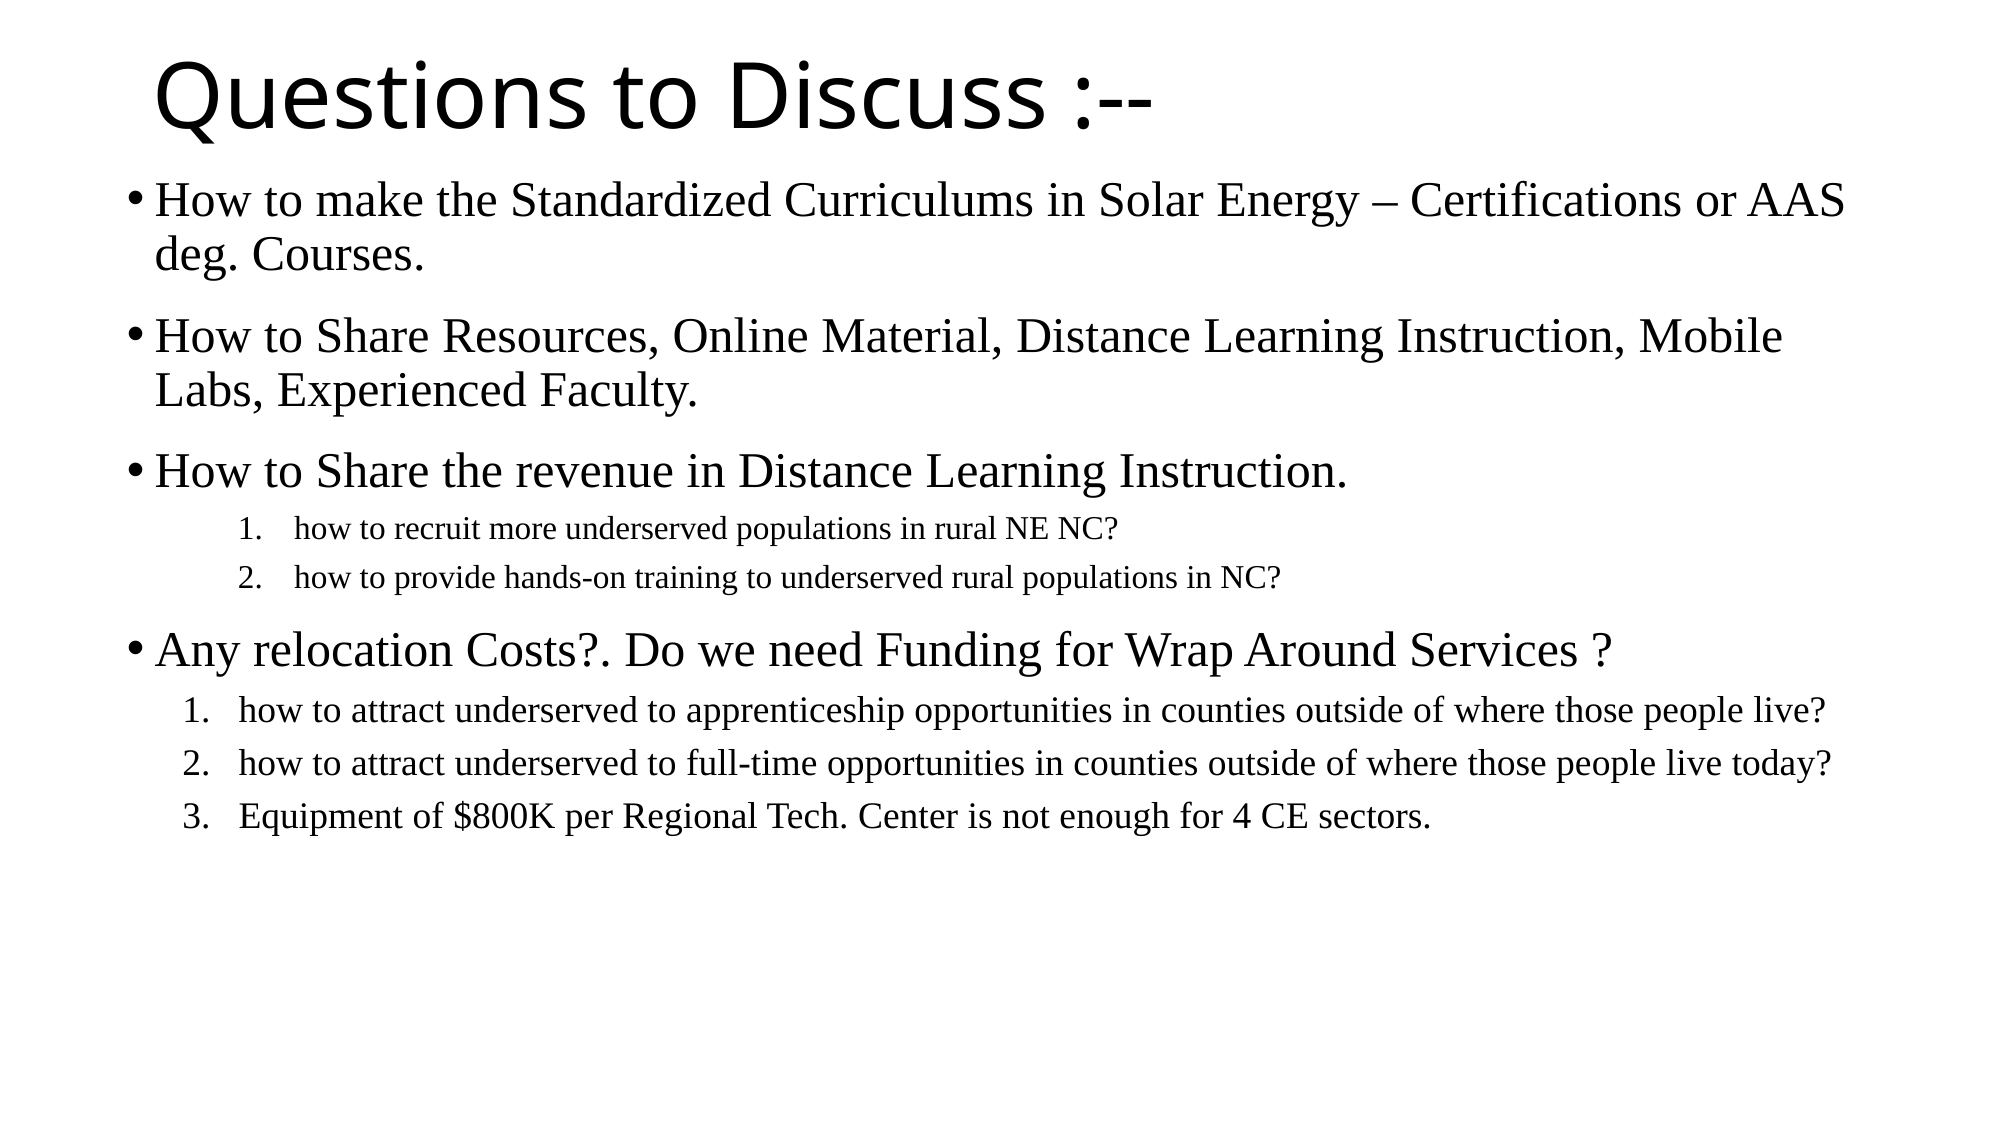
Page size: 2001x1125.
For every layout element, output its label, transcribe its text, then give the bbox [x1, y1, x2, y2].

list How to make the Standardized Curriculums in Solar Energy – Certifications or AAS deg. Courses. How to Share Resources, Online Material, Distance Learning Instruction, Mobile Labs, Experienced Faculty. How to Share the revenue in Distance Learning Instruction. how to recruit more underserved populations in rural NE NC? how to provide hands-on training to underserved rural populations in NC? Any relocation Costs?. Do we need Funding for Wrap Around Services ? how to attract underserved to apprenticeship opportunities in counties outside of where those people live? how to attract underserved to full-time opportunities in counties outside of where those people live today? Equipment of $800K per Regional Tech. Center is not enough for 4 CE sectors. [111, 165, 1889, 1043]
title Questions to Discuss :-- [137, 31, 1863, 165]
